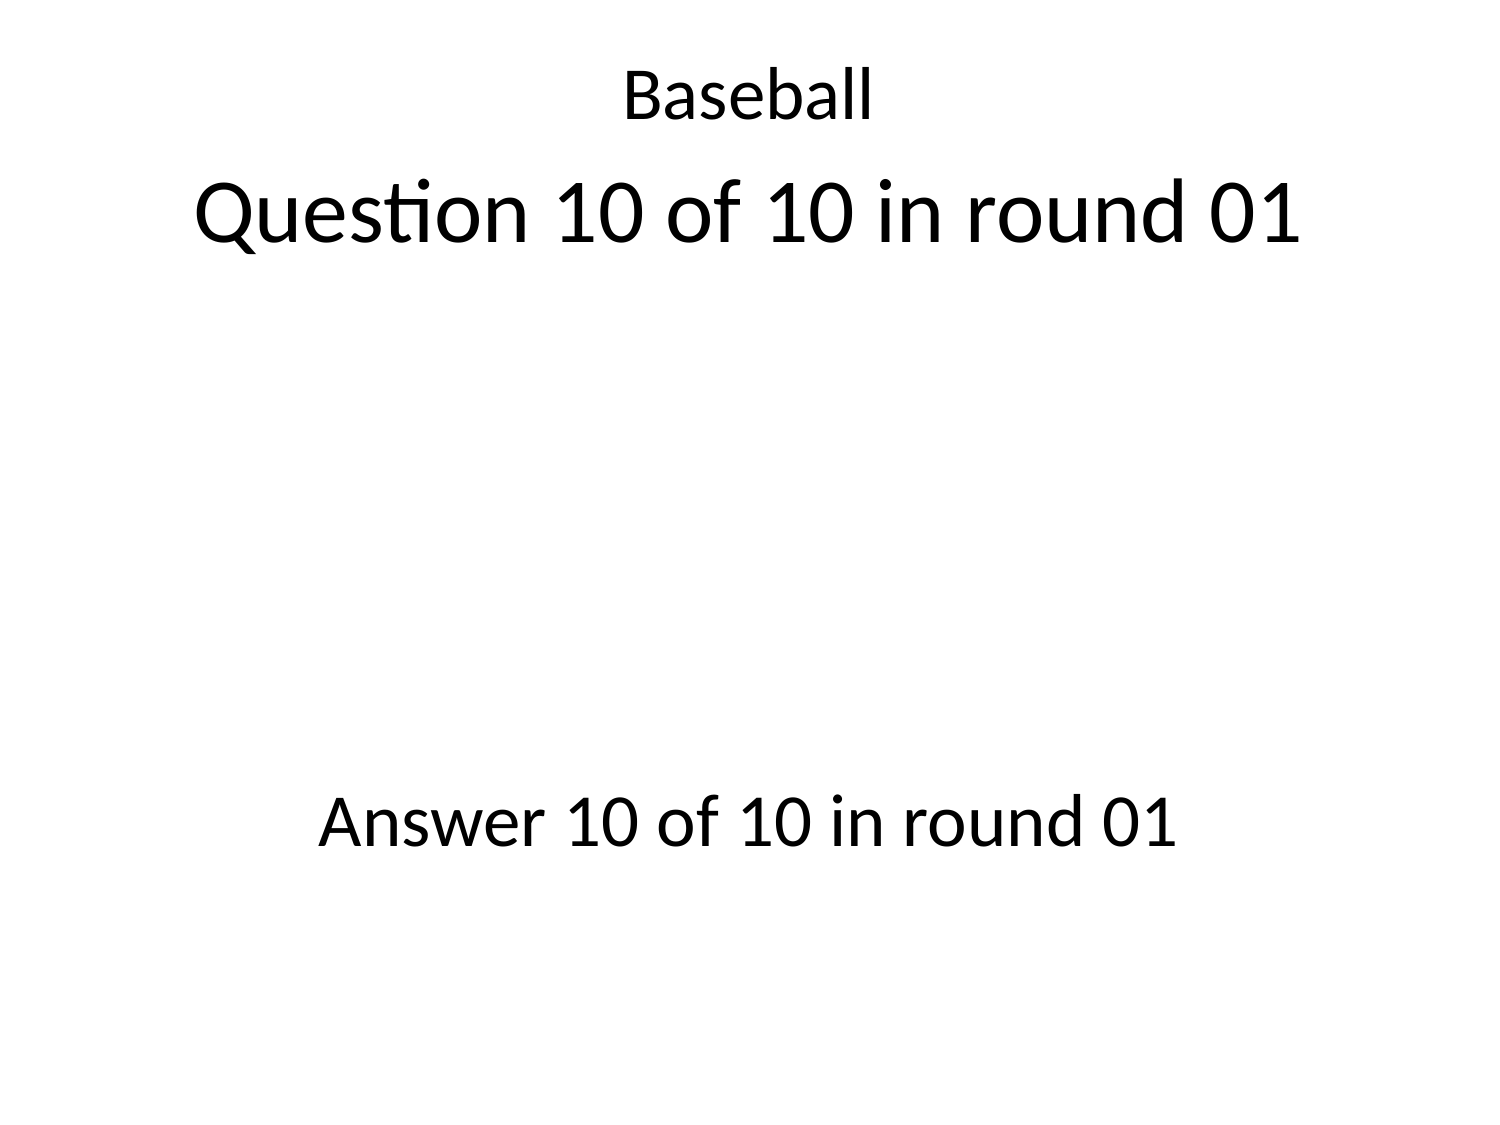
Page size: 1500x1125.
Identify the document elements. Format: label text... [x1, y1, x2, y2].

text_box Question 10 of 10 in round 01 [35, 143, 1463, 764]
text_box Answer 10 of 10 in round 01 [35, 764, 1463, 921]
text_box Baseball [35, 37, 1463, 143]
